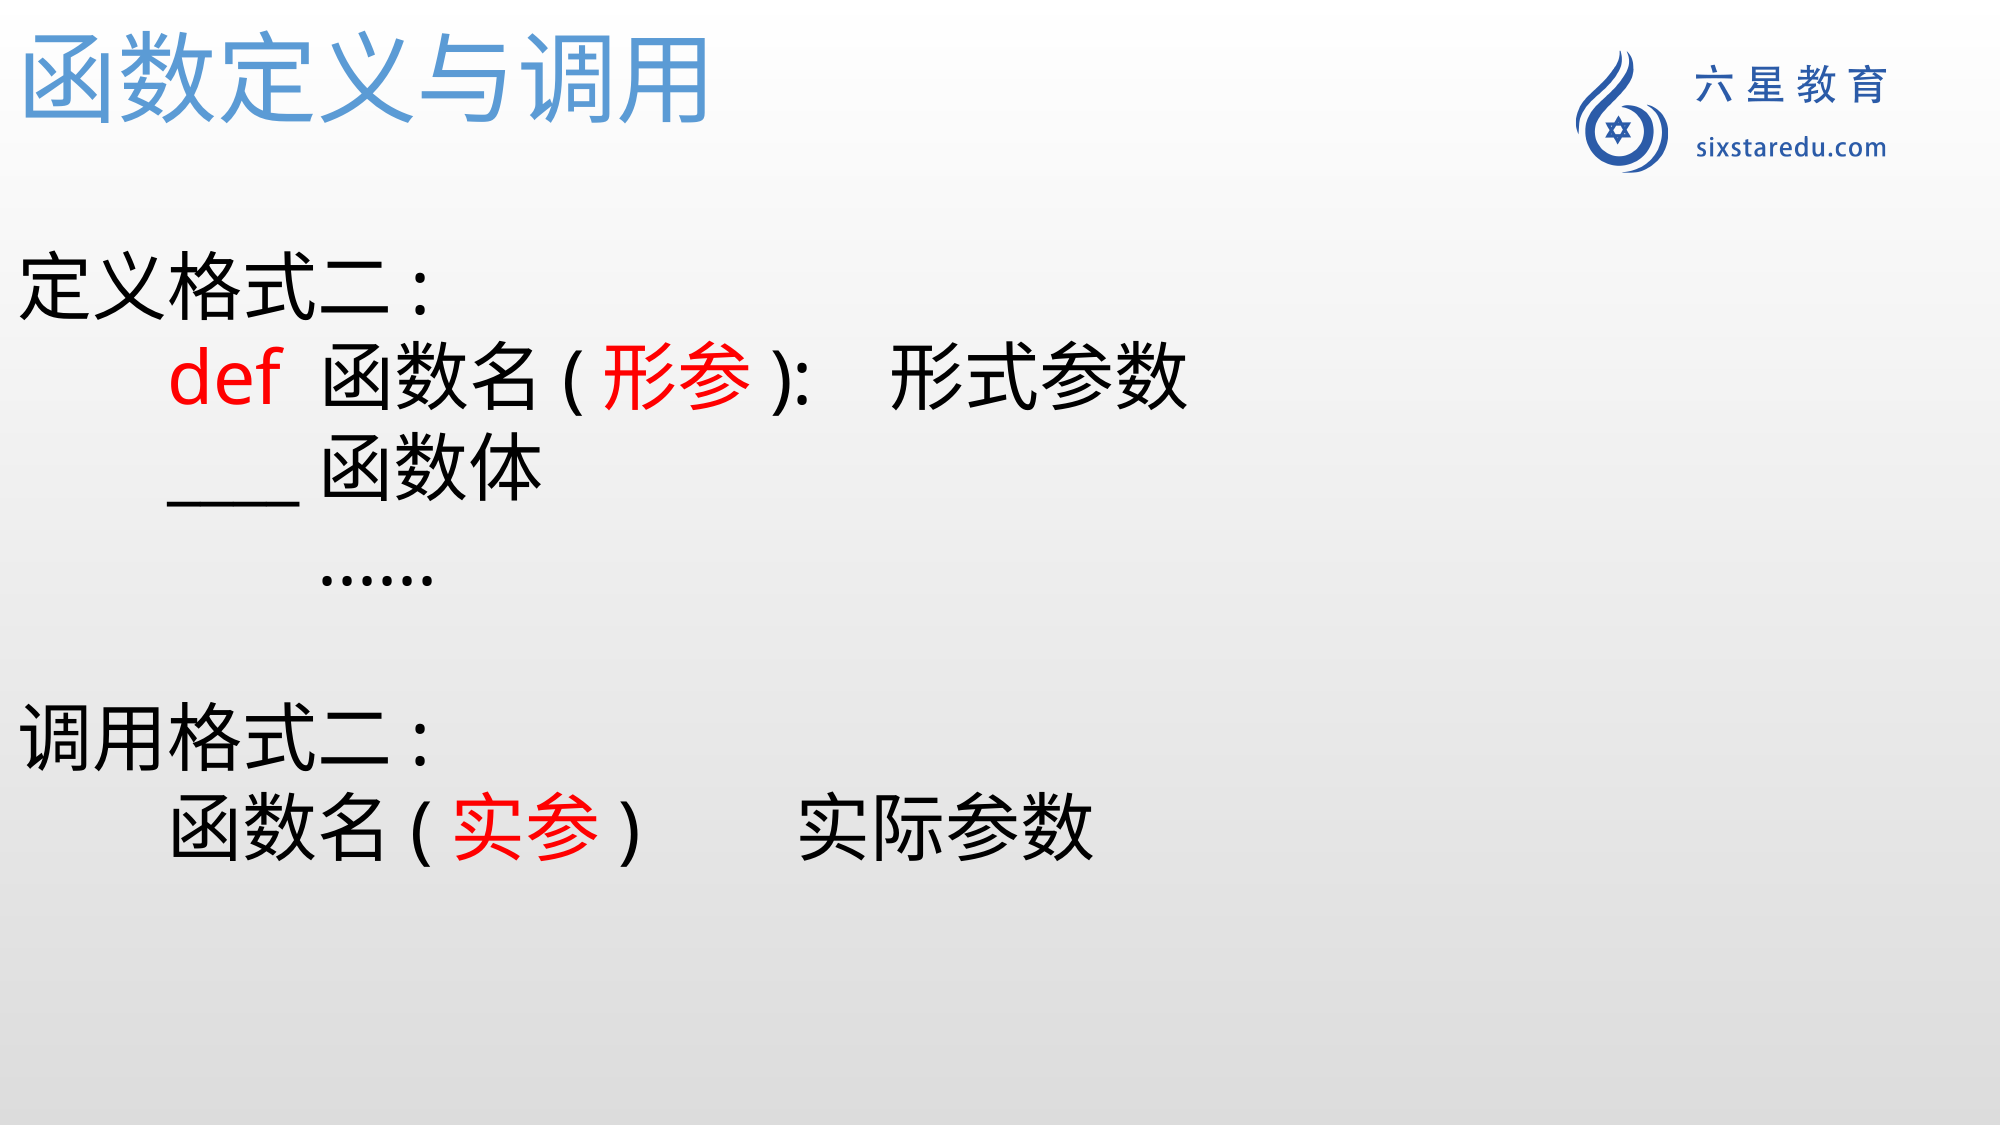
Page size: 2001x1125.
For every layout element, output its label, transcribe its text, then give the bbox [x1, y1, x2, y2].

text_box 定义格式二: def 函数名(形参): 形式参数 ____函数体 ...... 调用格式二: 函数名(实参) 实际参数 [2, 232, 2000, 878]
text_box 函数定义与调用 [2, 8, 876, 143]
picture [1481, 0, 1976, 223]
